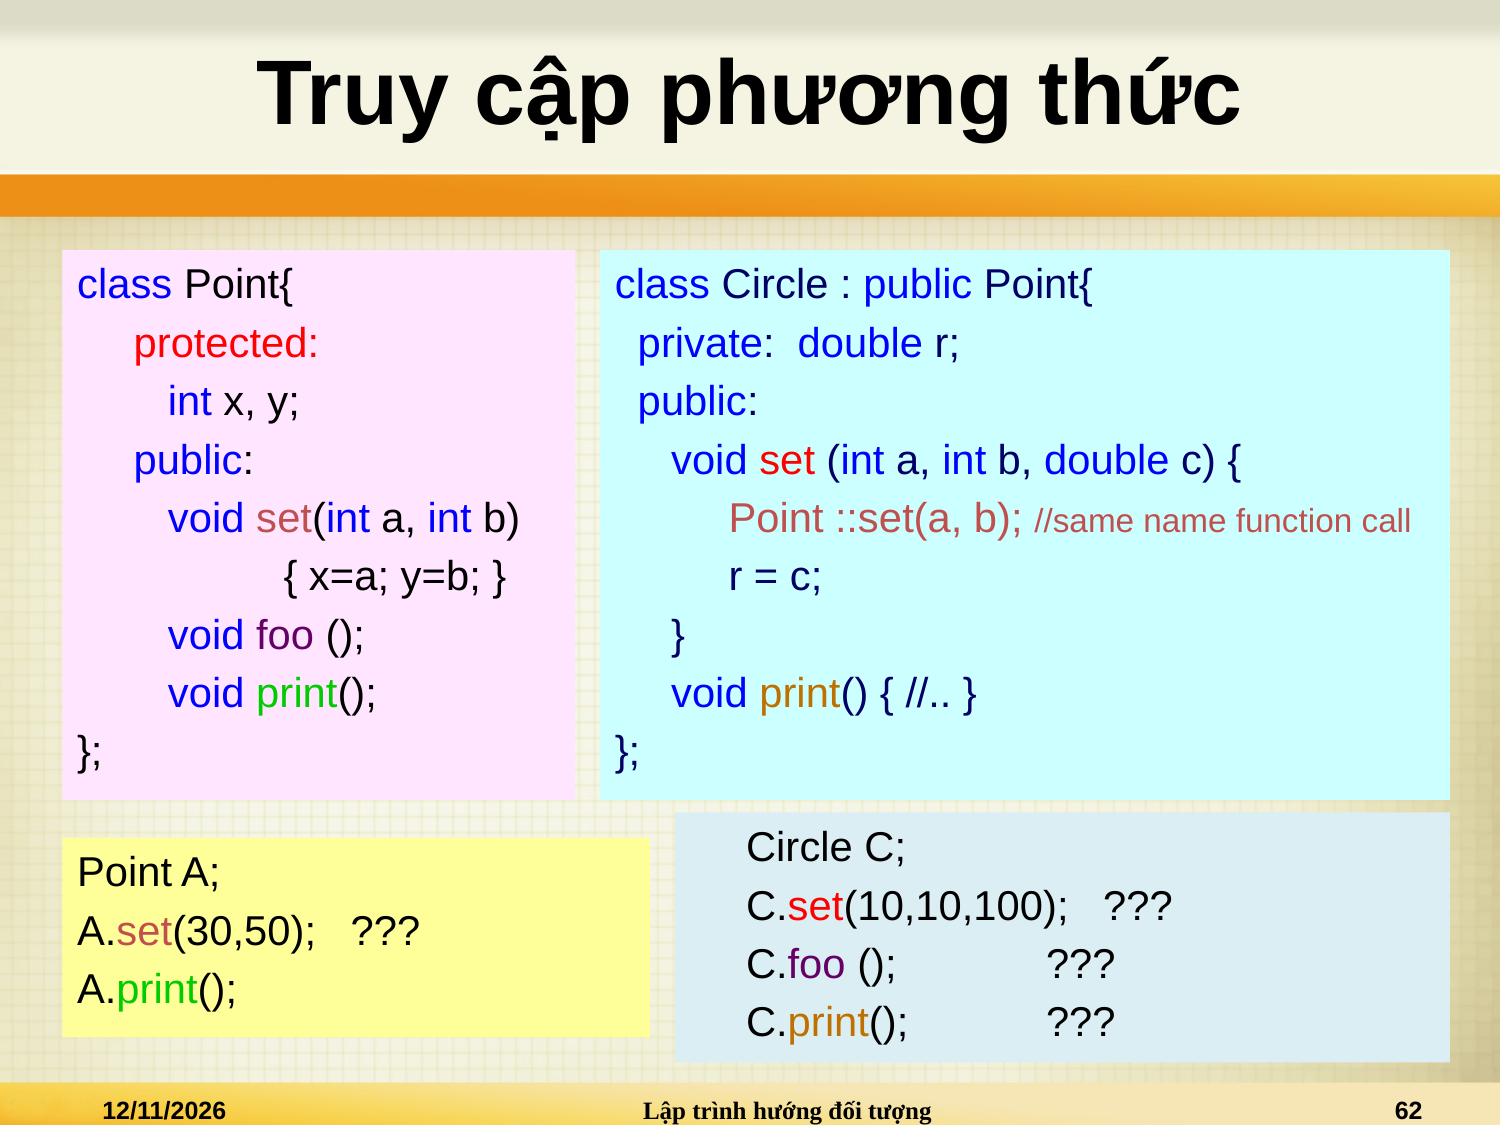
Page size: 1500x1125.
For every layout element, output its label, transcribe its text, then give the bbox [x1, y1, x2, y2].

footer Lập trình hướng đối tượng [549, 1087, 1025, 1125]
text_box Circle C; C.set(10,10,100); ??? C.foo (); ??? C.print(); ??? [675, 812, 1450, 1063]
slide_number 62 [1087, 1087, 1438, 1125]
picture [0, 175, 1500, 1125]
text_box class Circle : public Point{ private: double r; public: void set (int a, int b, double c) { Point ::set(a, b); //same name function call r = c; } void print() { //.. } }; [600, 249, 1450, 800]
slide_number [87, 1087, 438, 1125]
title Truy cập phương thức [0, 0, 1500, 175]
text_box Point A; A.set(30,50); ??? A.print(); [62, 837, 650, 1038]
text_box class Point{ protected: int x, y; public: void set(int a, int b) { x=a; y=b; } void foo (); void print(); }; [62, 249, 575, 800]
